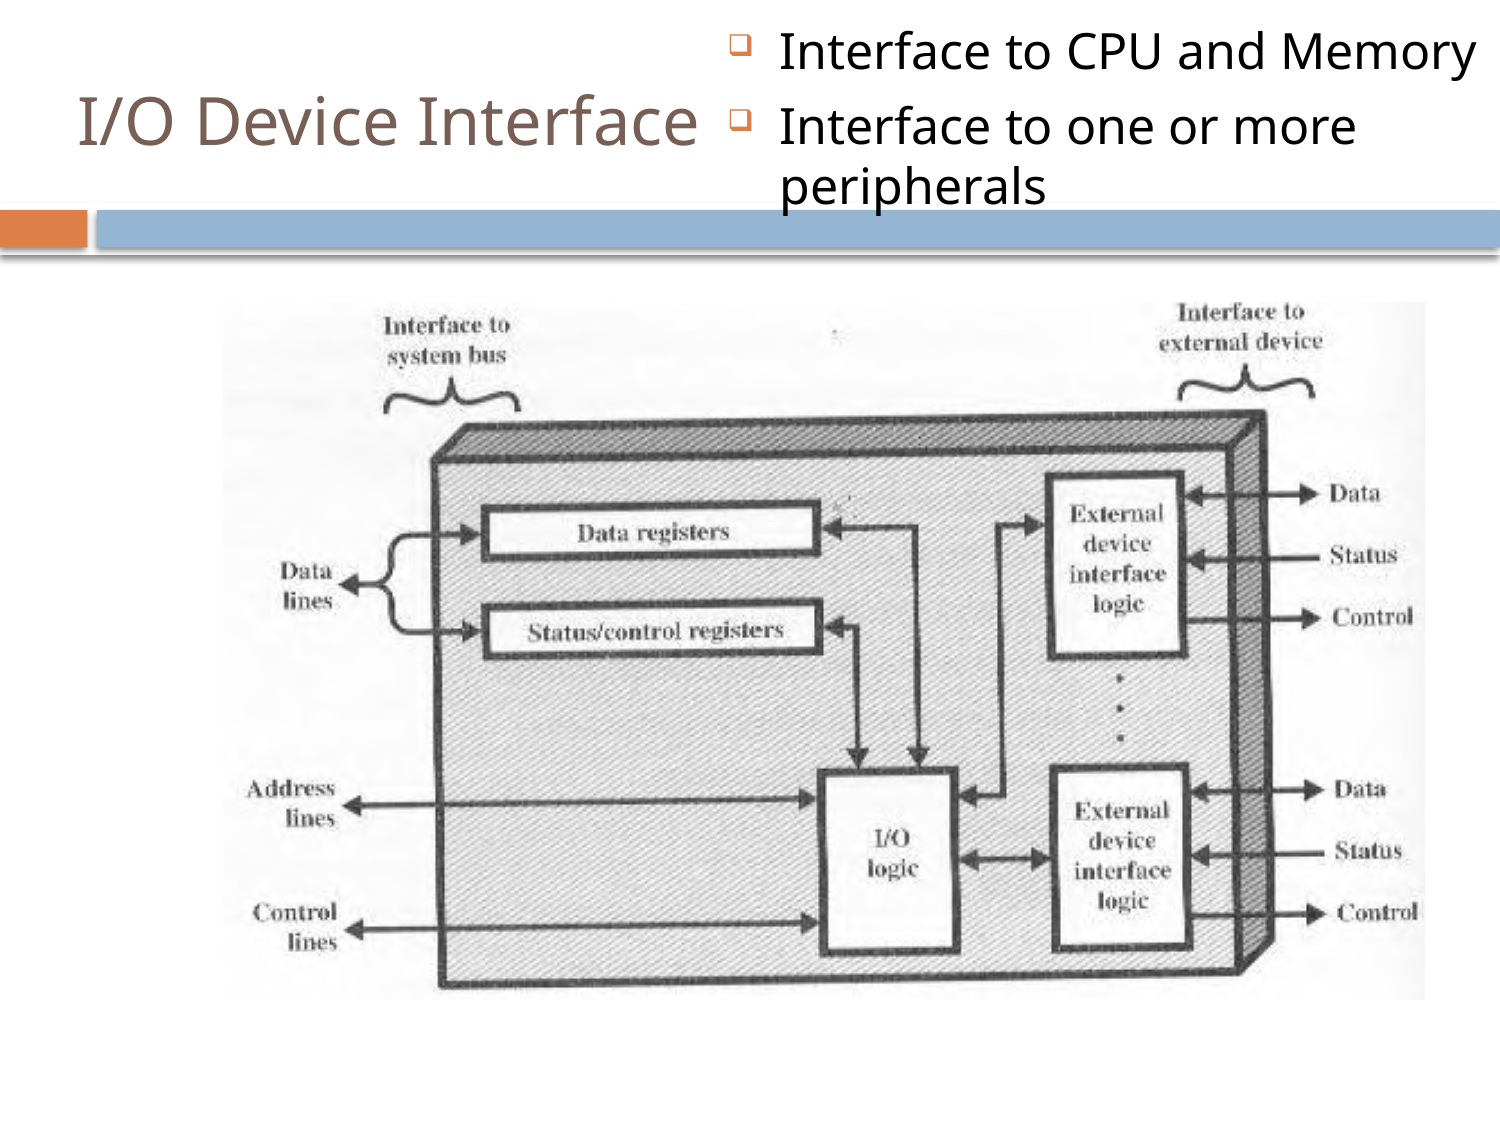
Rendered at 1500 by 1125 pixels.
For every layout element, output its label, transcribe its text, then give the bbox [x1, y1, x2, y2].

picture [222, 302, 1426, 1001]
title I/O Device Interface [62, 37, 712, 200]
text_box Interface to CPU and Memory Interface to one or more peripherals [712, 12, 1500, 250]
list [100, 262, 1438, 1000]
